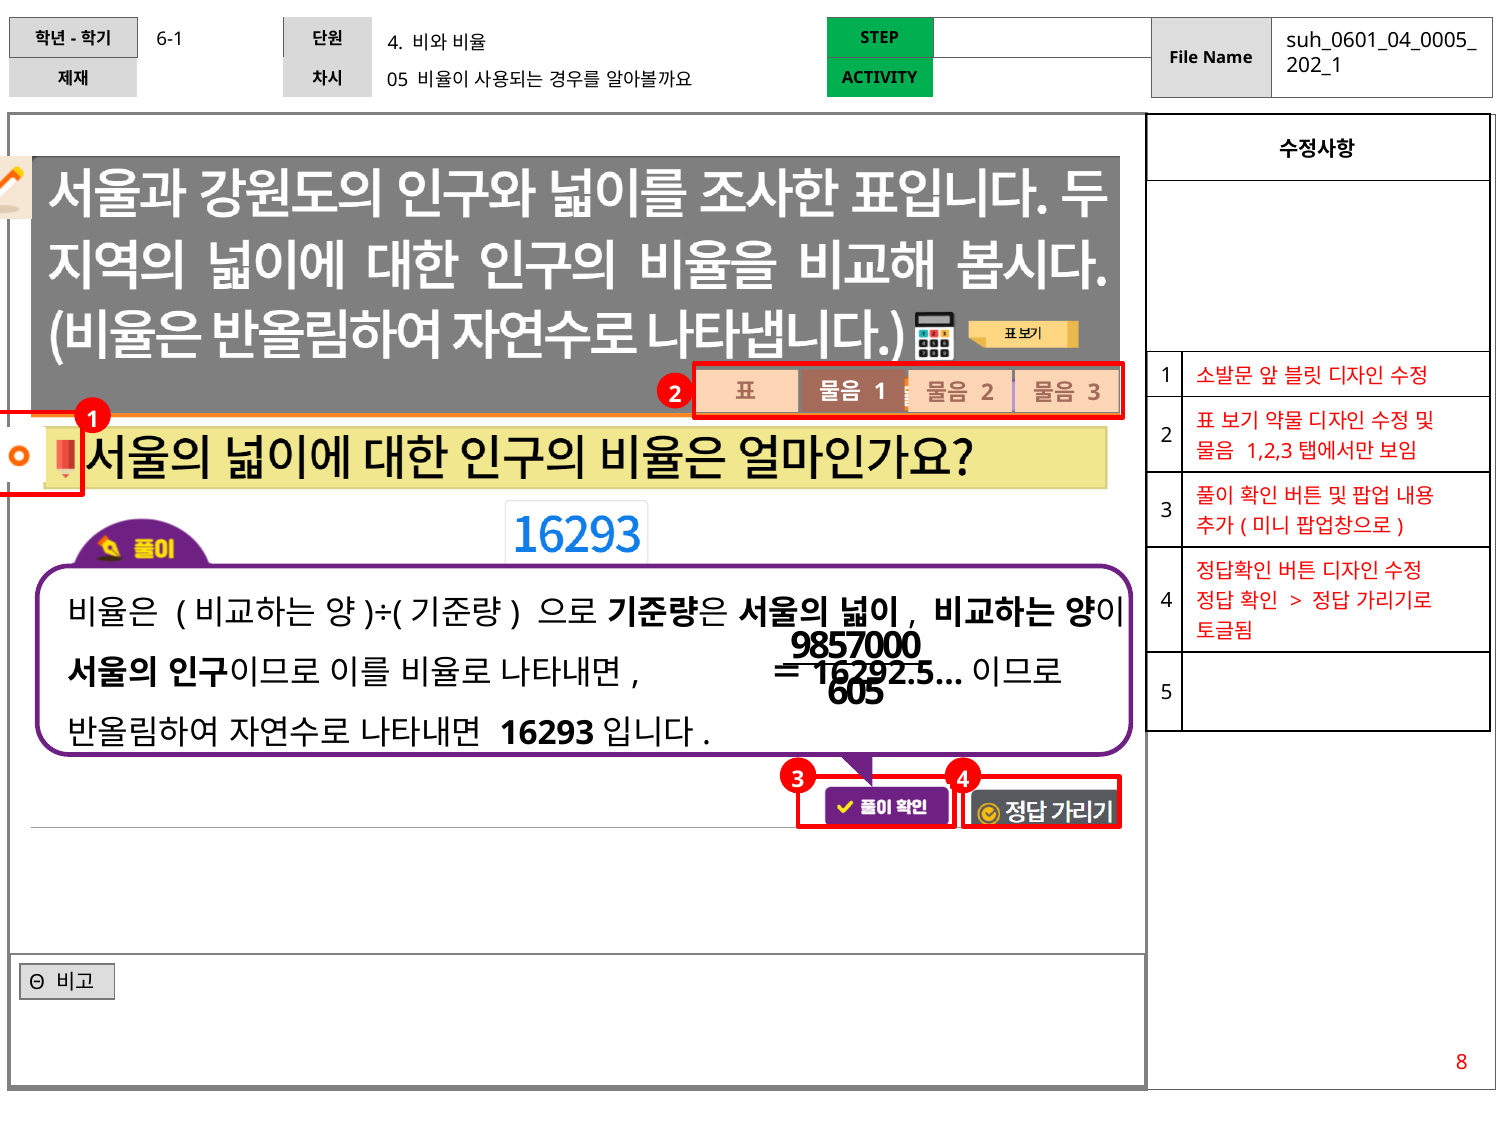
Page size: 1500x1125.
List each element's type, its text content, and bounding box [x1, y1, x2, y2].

table_cell 소발문 앞 블릿 디자인 수정 [1183, 352, 1489, 396]
table_cell 정답확인 버튼 디자인 수정 정답 확인 > 정답 가리기로 토글됨 [1183, 548, 1489, 651]
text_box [36, 515, 1132, 788]
table_cell 3 [1147, 473, 1181, 546]
table_cell 5 [1147, 653, 1181, 730]
table_cell 풀이 확인 버튼 및 팝업 내용 추가(미니 팝업창으로) [1183, 473, 1489, 546]
table_cell [1147, 181, 1489, 351]
table_cell [1183, 653, 1489, 730]
picture [0, 156, 1121, 829]
table_header 수정사항 [1147, 115, 1489, 180]
text_box 4. 비와 비율 [372, 23, 828, 48]
text_box [0, 490, 26, 496]
table_cell 1 [1147, 352, 1181, 396]
text_box 05 비율이 사용되는 경우를 알아볼까요 [372, 60, 821, 96]
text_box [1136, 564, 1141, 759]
table_cell 2 [1147, 397, 1181, 471]
text_box suh_0601_04_0005_202_1 [1271, 18, 1500, 84]
text_box [0, 410, 26, 425]
text_box 6-1 [141, 18, 284, 55]
table_cell 표 보기 약물 디자인 수정 및 물음 1,2,3탭에서만 보임 [1183, 397, 1489, 471]
table_cell 4 [1147, 548, 1181, 651]
